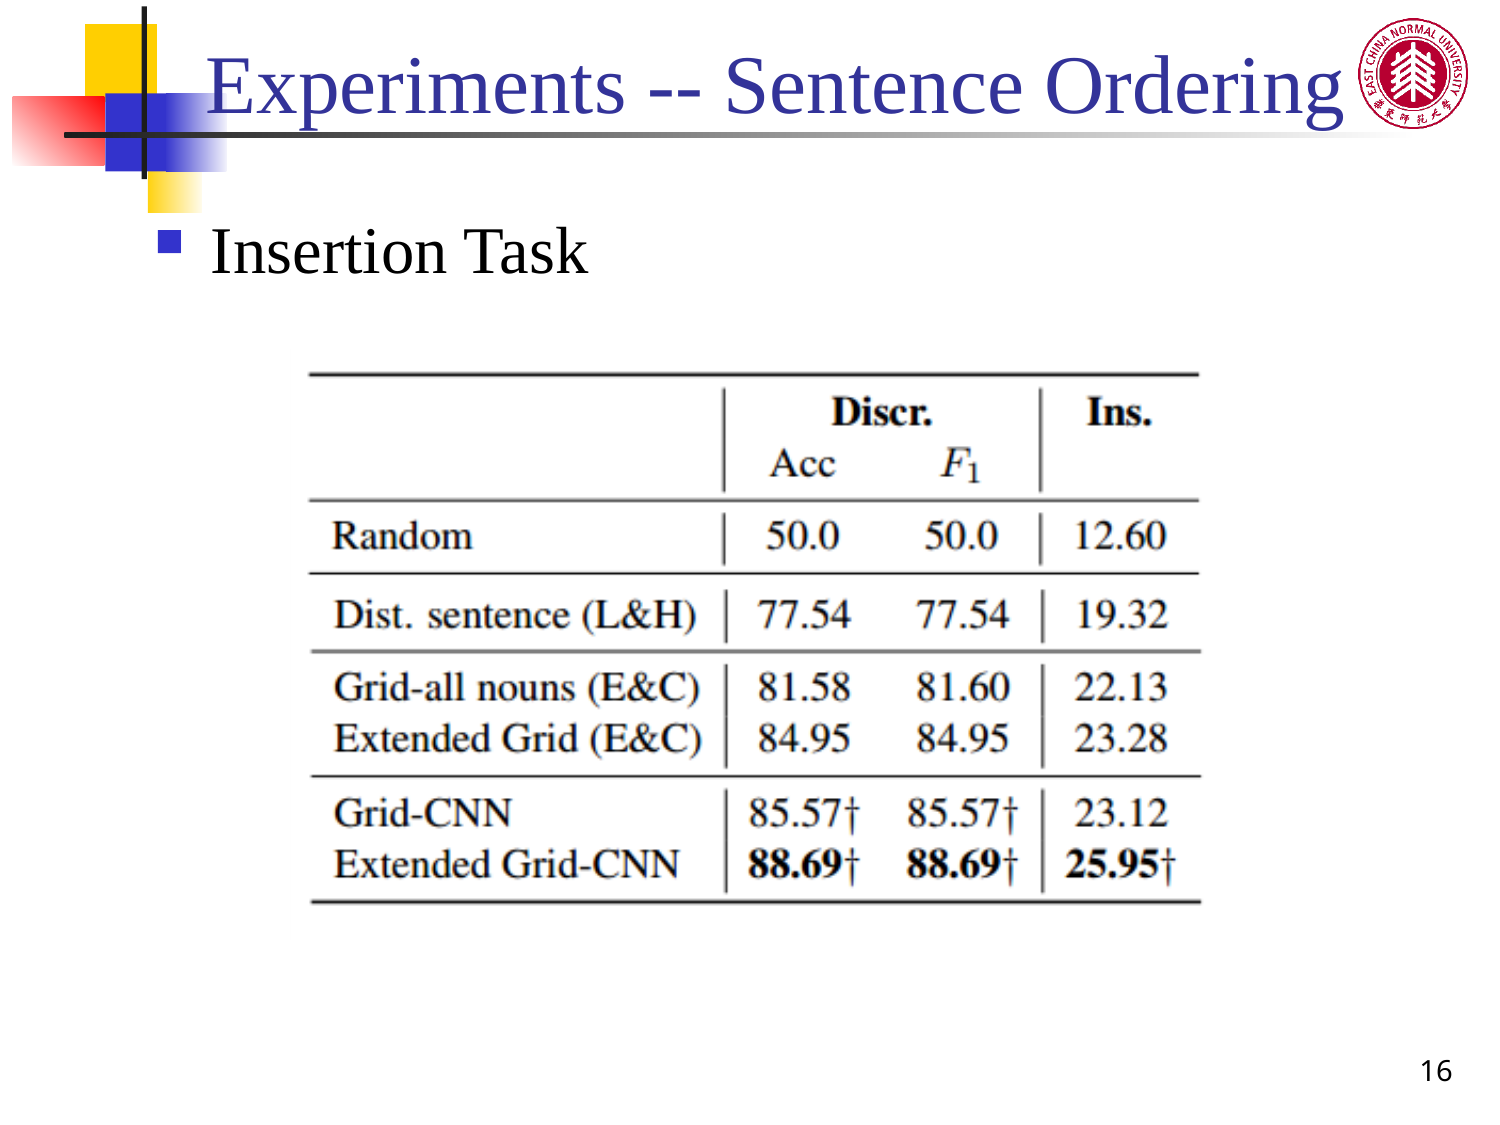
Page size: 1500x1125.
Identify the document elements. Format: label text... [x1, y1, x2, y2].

title Experiments -- Sentence Ordering [190, 19, 1468, 138]
picture [289, 349, 1242, 941]
list Insertion Task [139, 199, 1472, 968]
slide_number 16 [1154, 1023, 1468, 1100]
